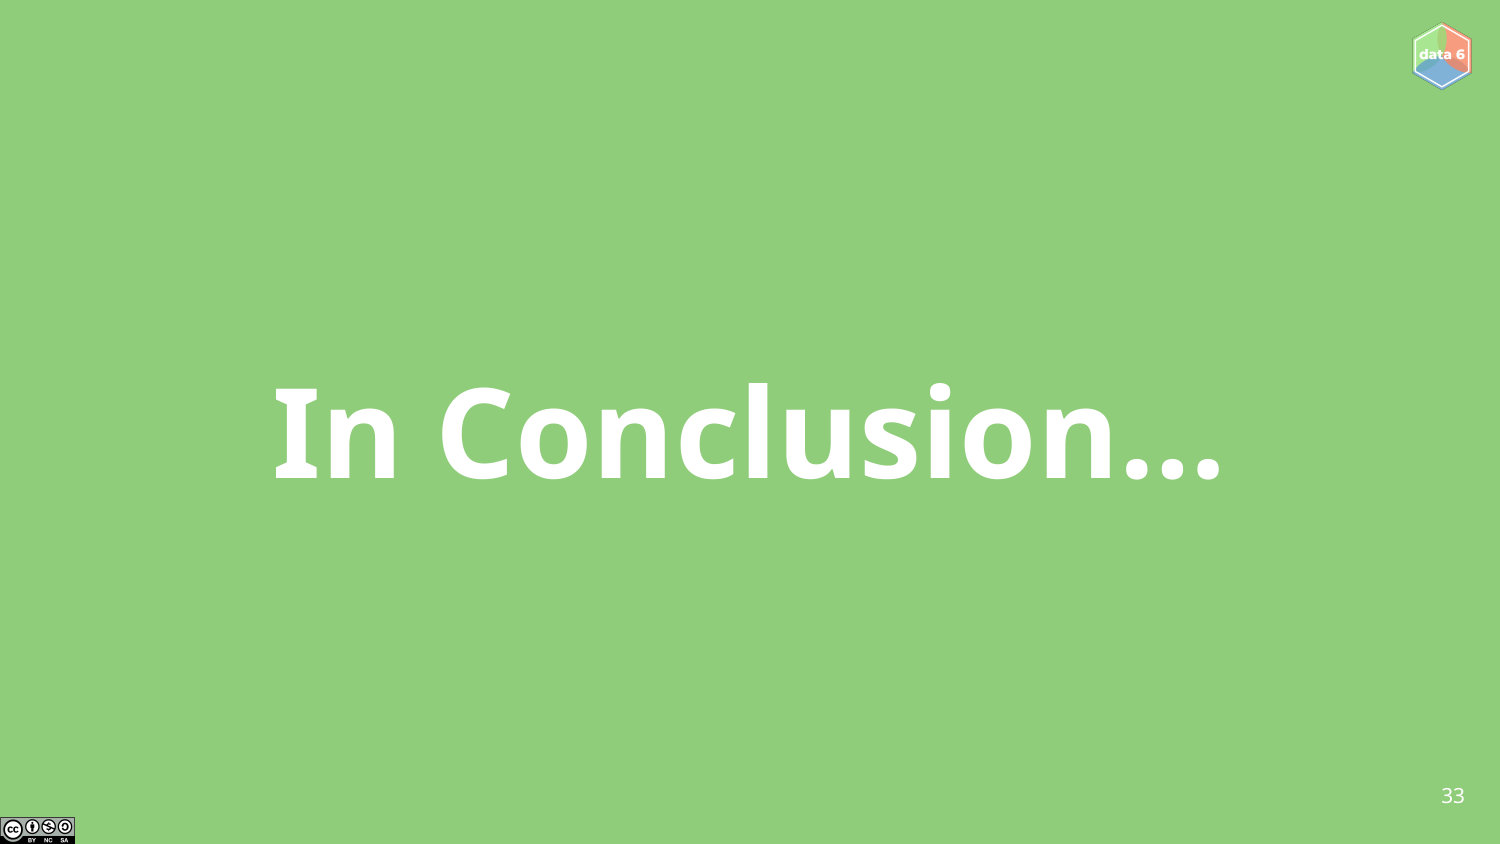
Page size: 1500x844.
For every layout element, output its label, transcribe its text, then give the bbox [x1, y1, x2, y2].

picture [1404, 18, 1480, 94]
slide_number ‹#› [1389, 764, 1480, 830]
picture [0, 817, 75, 844]
title In Conclusion… [108, 338, 1392, 519]
